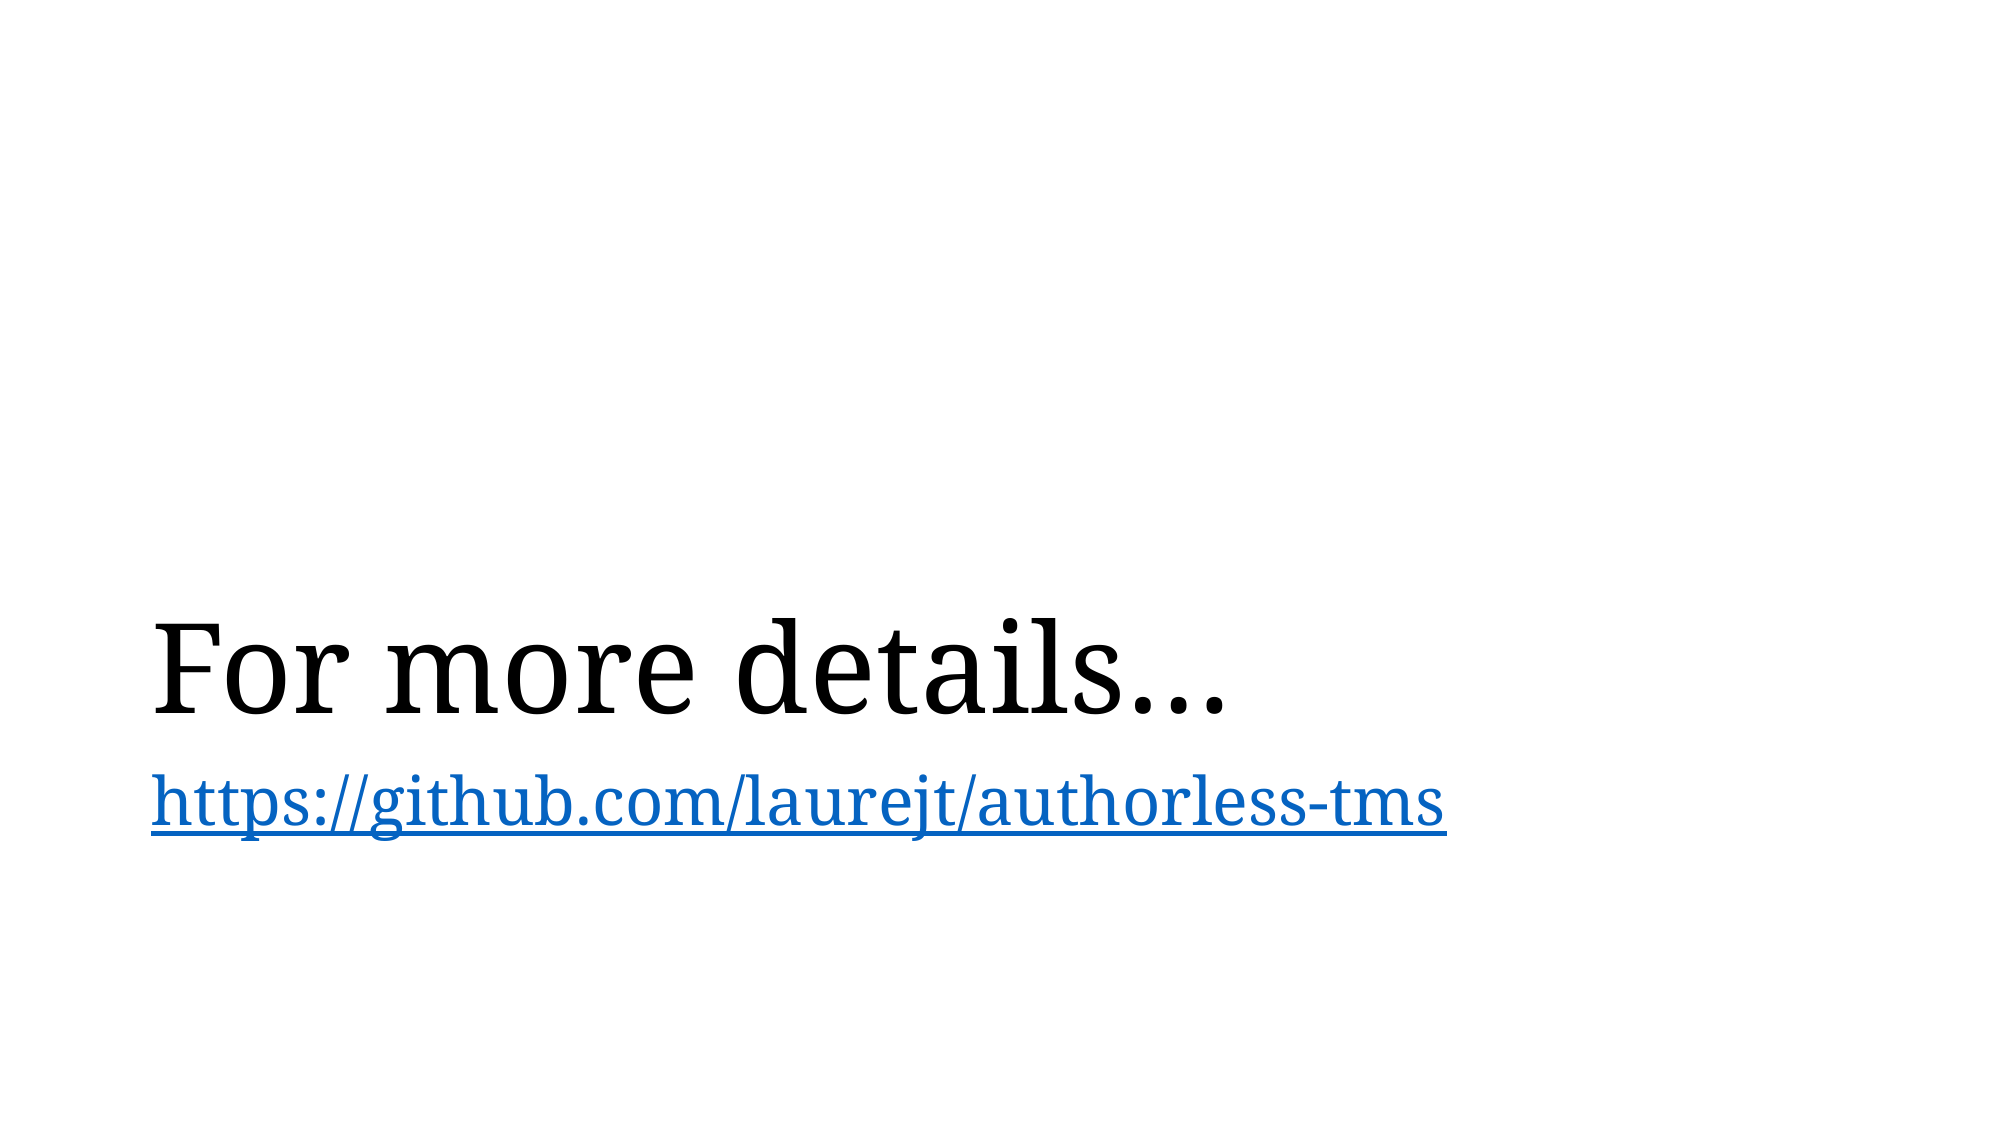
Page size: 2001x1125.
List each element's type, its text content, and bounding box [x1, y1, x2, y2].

title For more details… [136, 280, 1862, 749]
list https://github.com/laurejt/authorless-tms [136, 752, 1862, 999]
